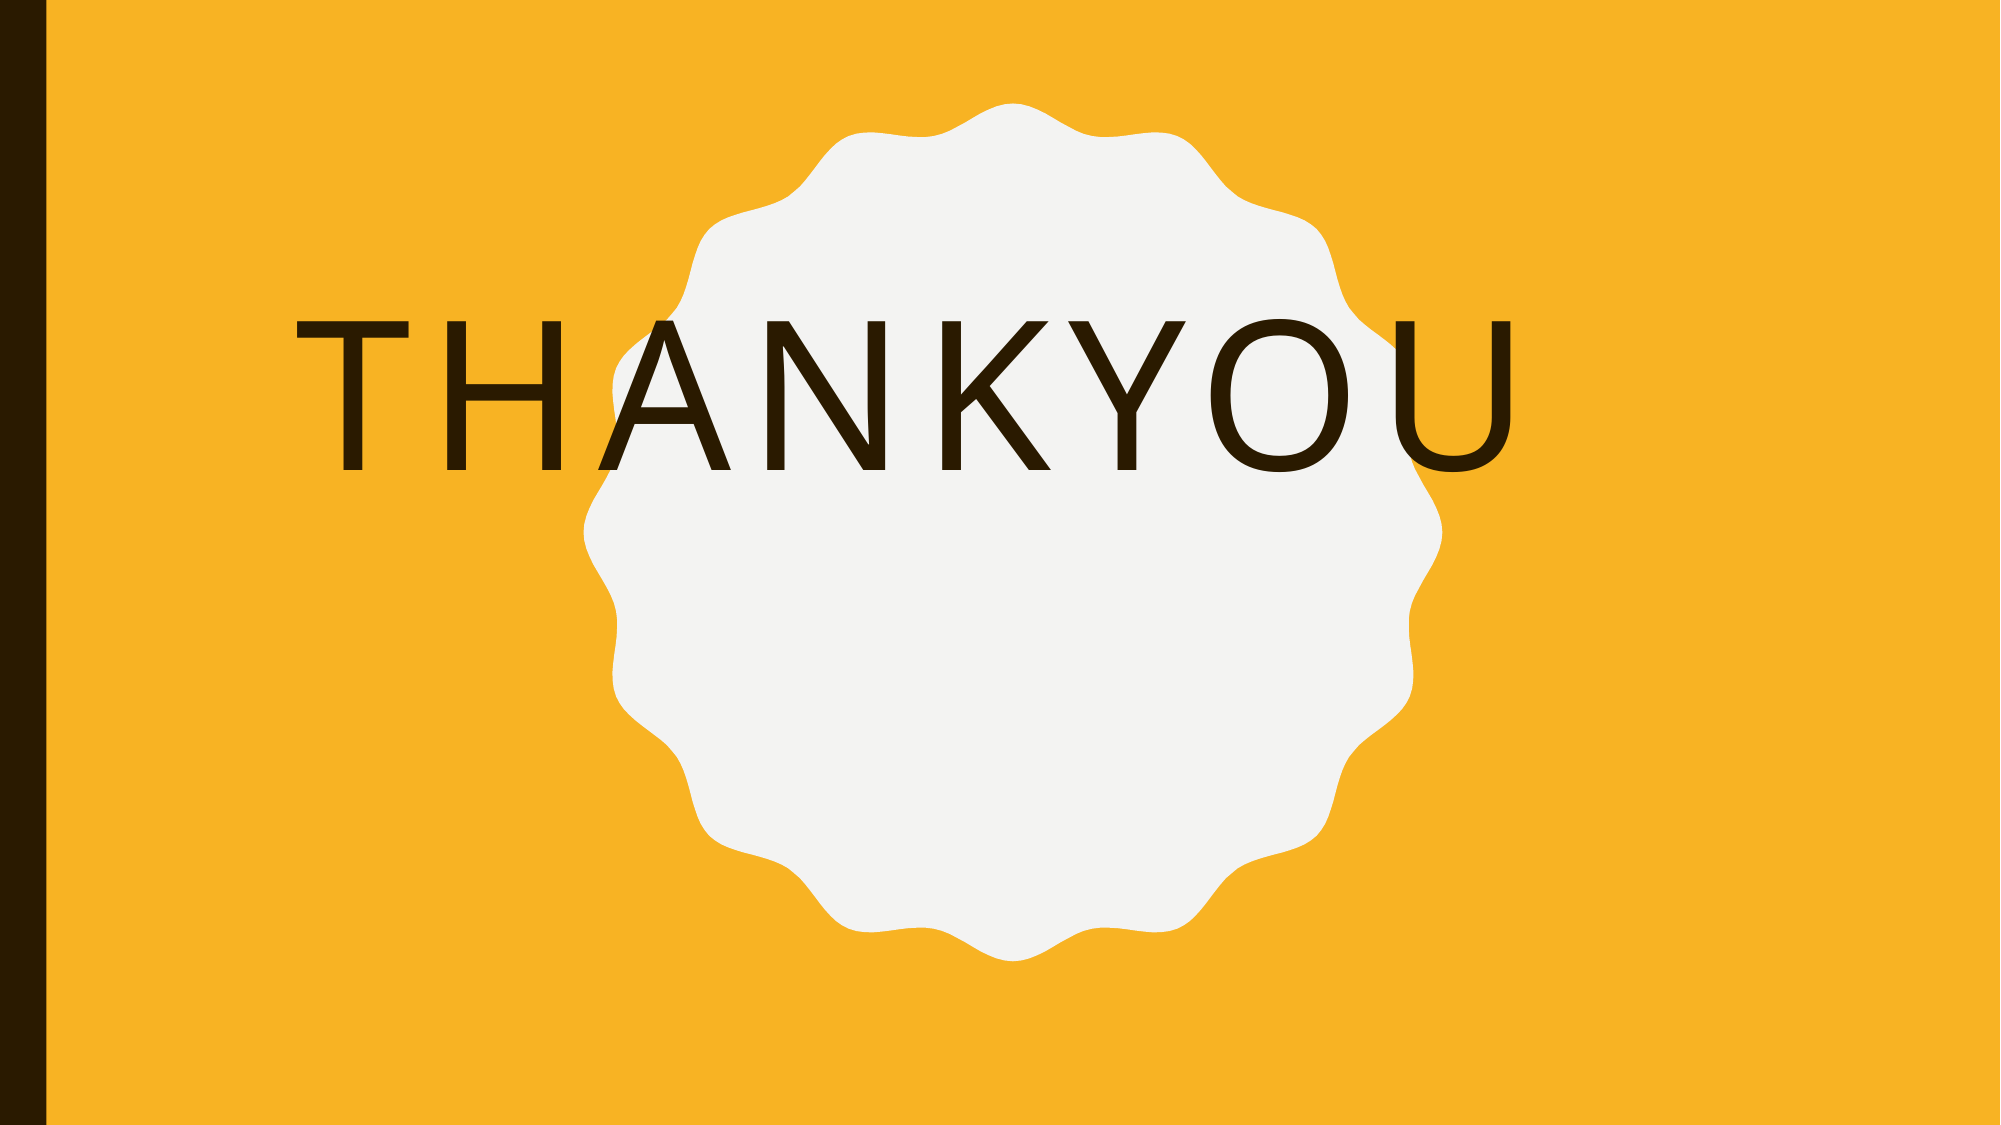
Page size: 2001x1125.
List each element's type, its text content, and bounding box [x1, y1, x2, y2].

title THANKYOU [189, 129, 1638, 676]
